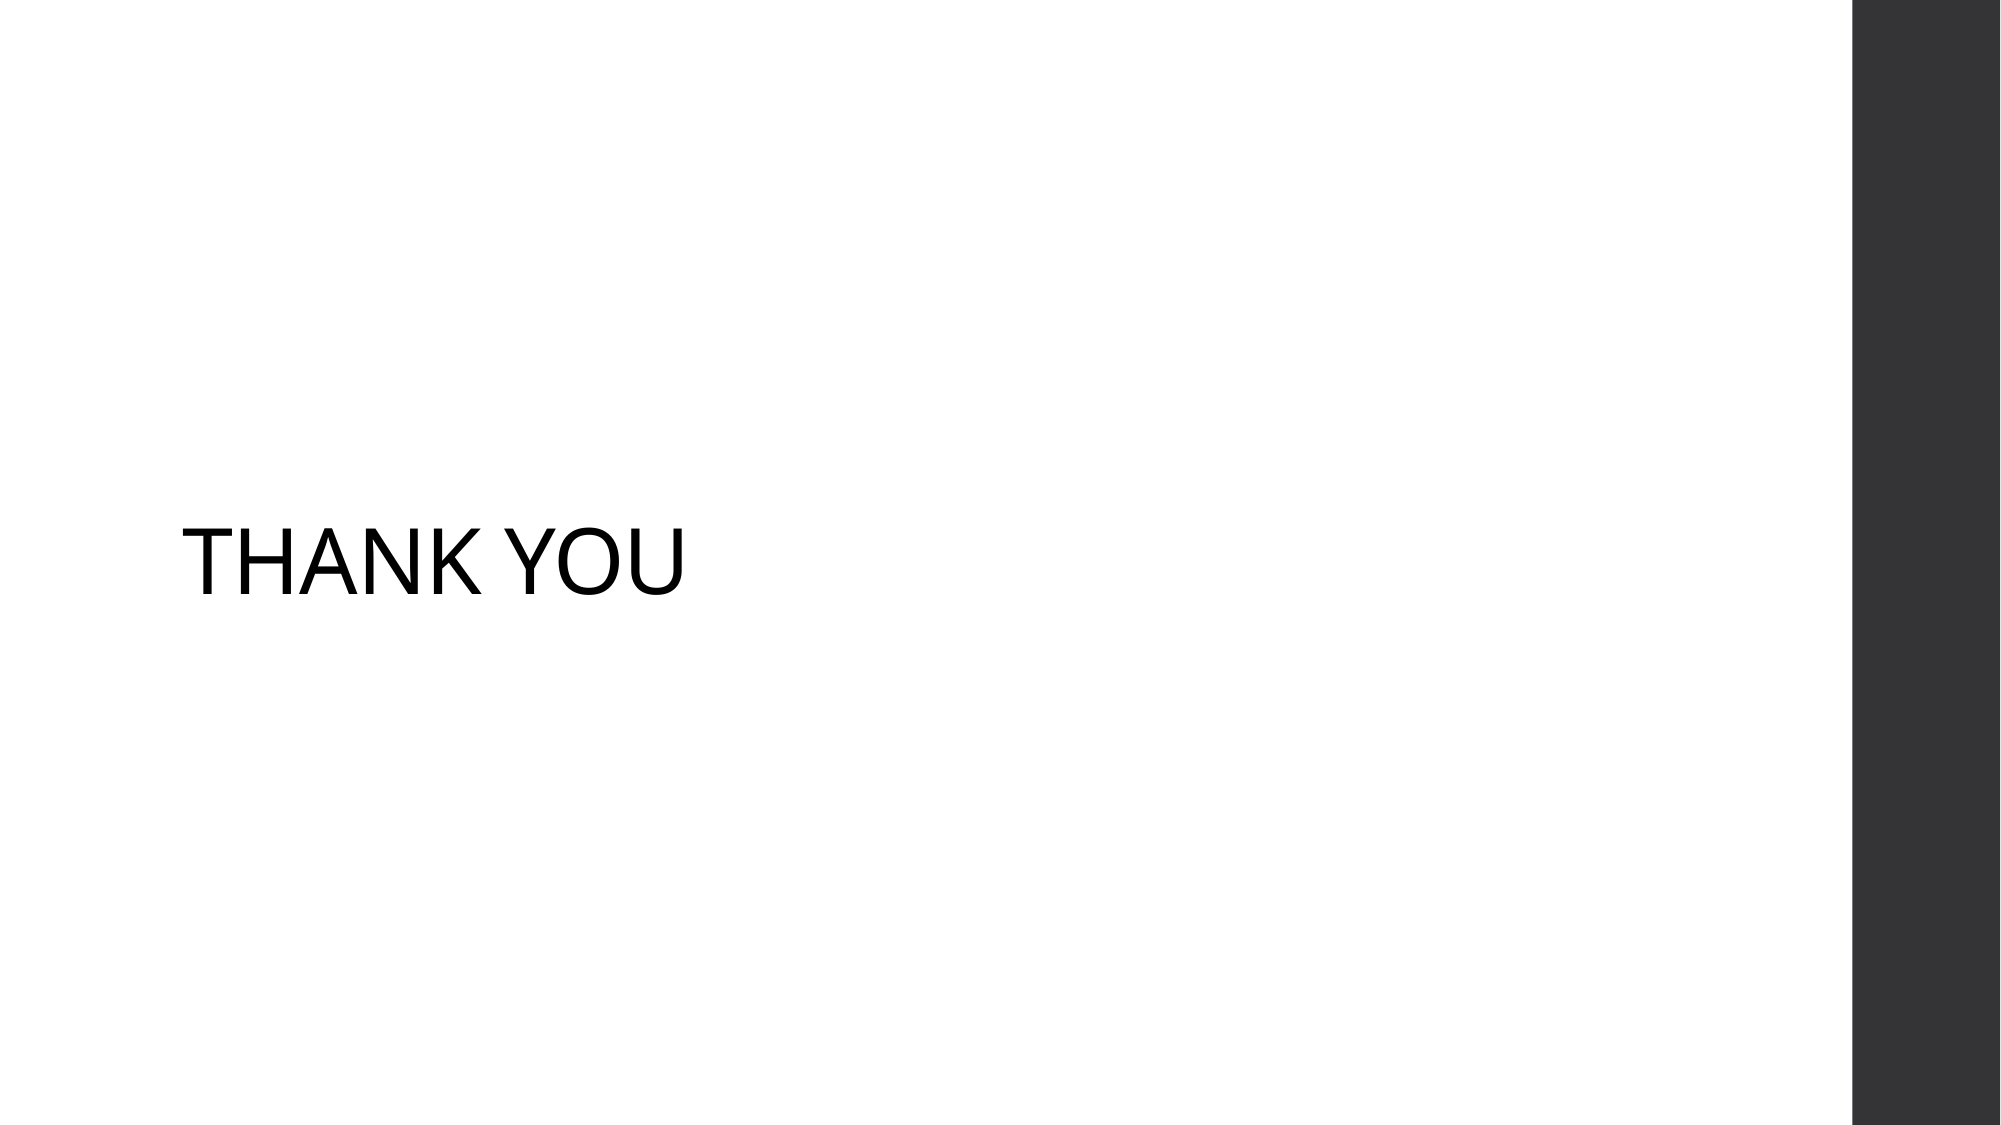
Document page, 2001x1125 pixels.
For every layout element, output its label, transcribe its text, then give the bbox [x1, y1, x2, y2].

title THANK YOU [167, 404, 1758, 623]
